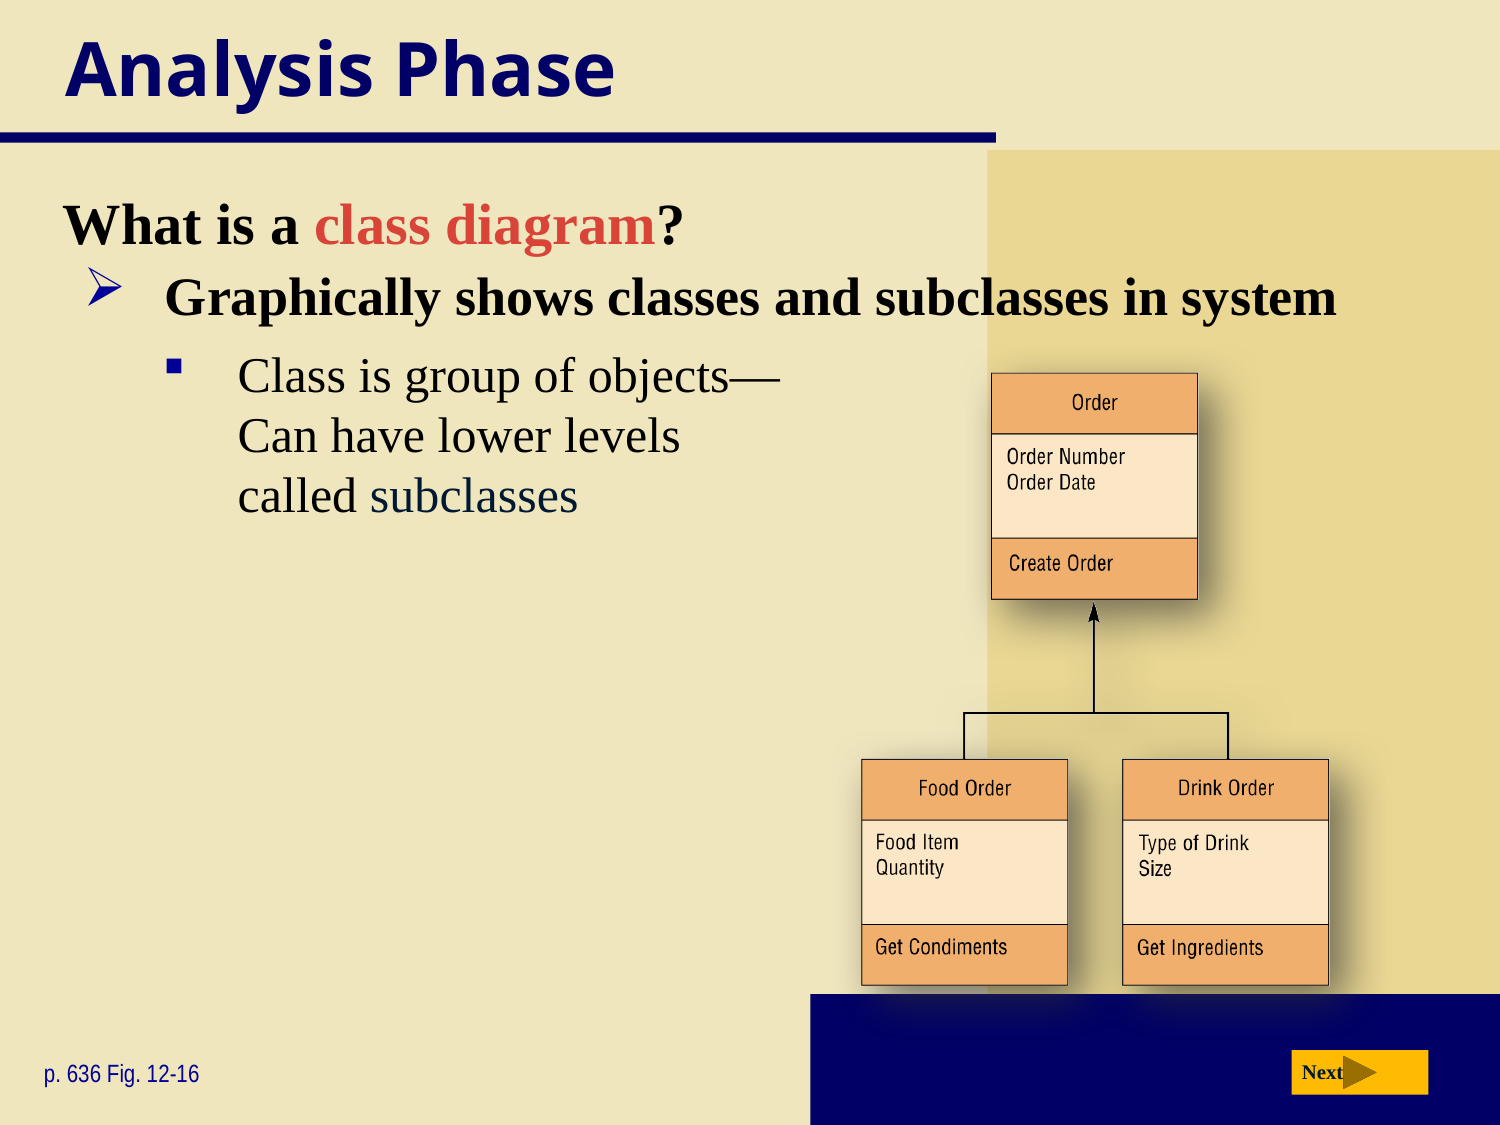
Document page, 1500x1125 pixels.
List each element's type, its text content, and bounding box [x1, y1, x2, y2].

text_box Graphically shows classes and subclasses in system [49, 253, 1459, 350]
title Analysis Phase [49, 0, 1459, 133]
list What is a class diagram? [47, 178, 1457, 288]
text_box Class is group of objects— Can have lower levels called subclasses [54, 335, 825, 613]
picture [837, 337, 1353, 1016]
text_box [1286, 1049, 1429, 1095]
text_box p. 636 Fig. 12-16 [29, 1050, 284, 1095]
